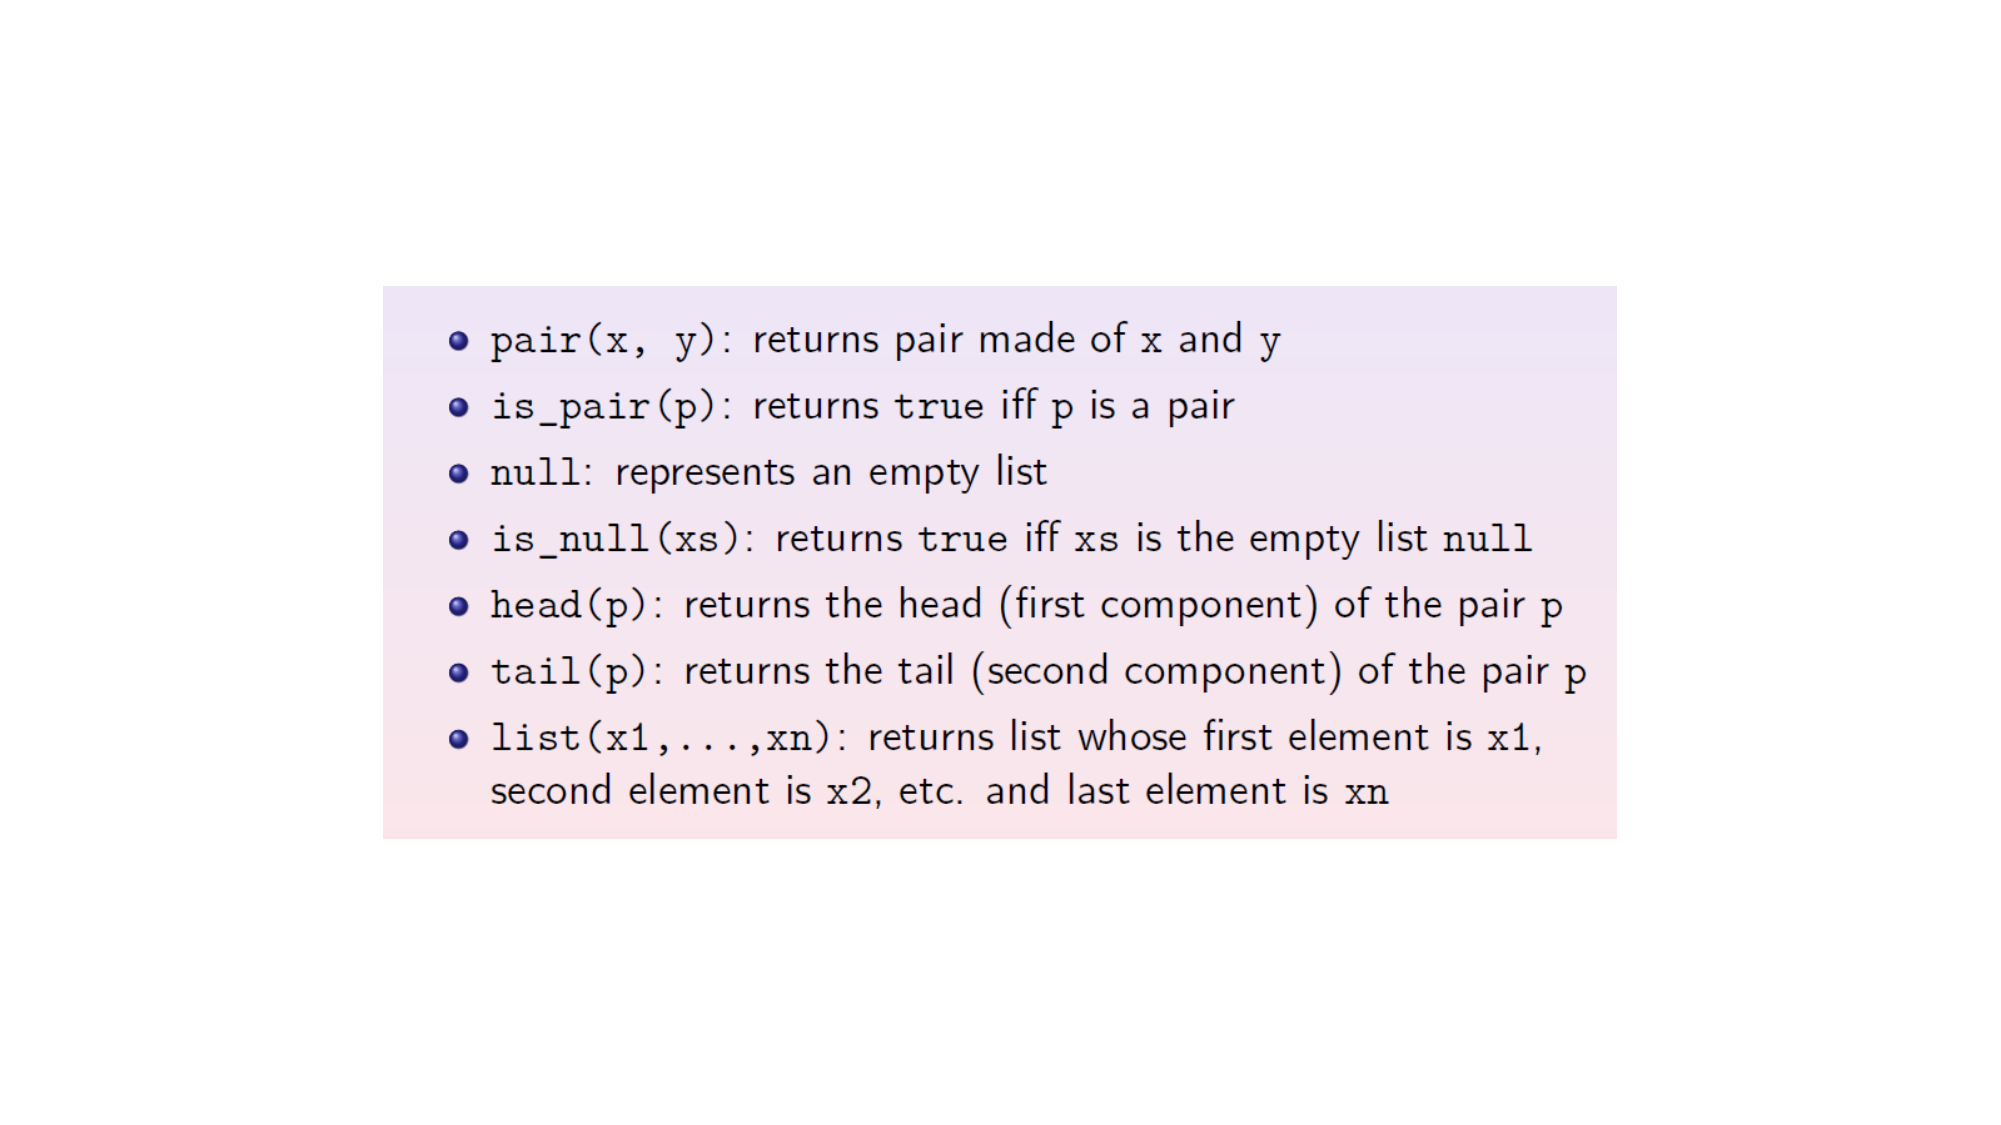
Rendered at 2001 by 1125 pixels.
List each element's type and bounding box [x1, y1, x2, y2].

list [383, 286, 1617, 839]
